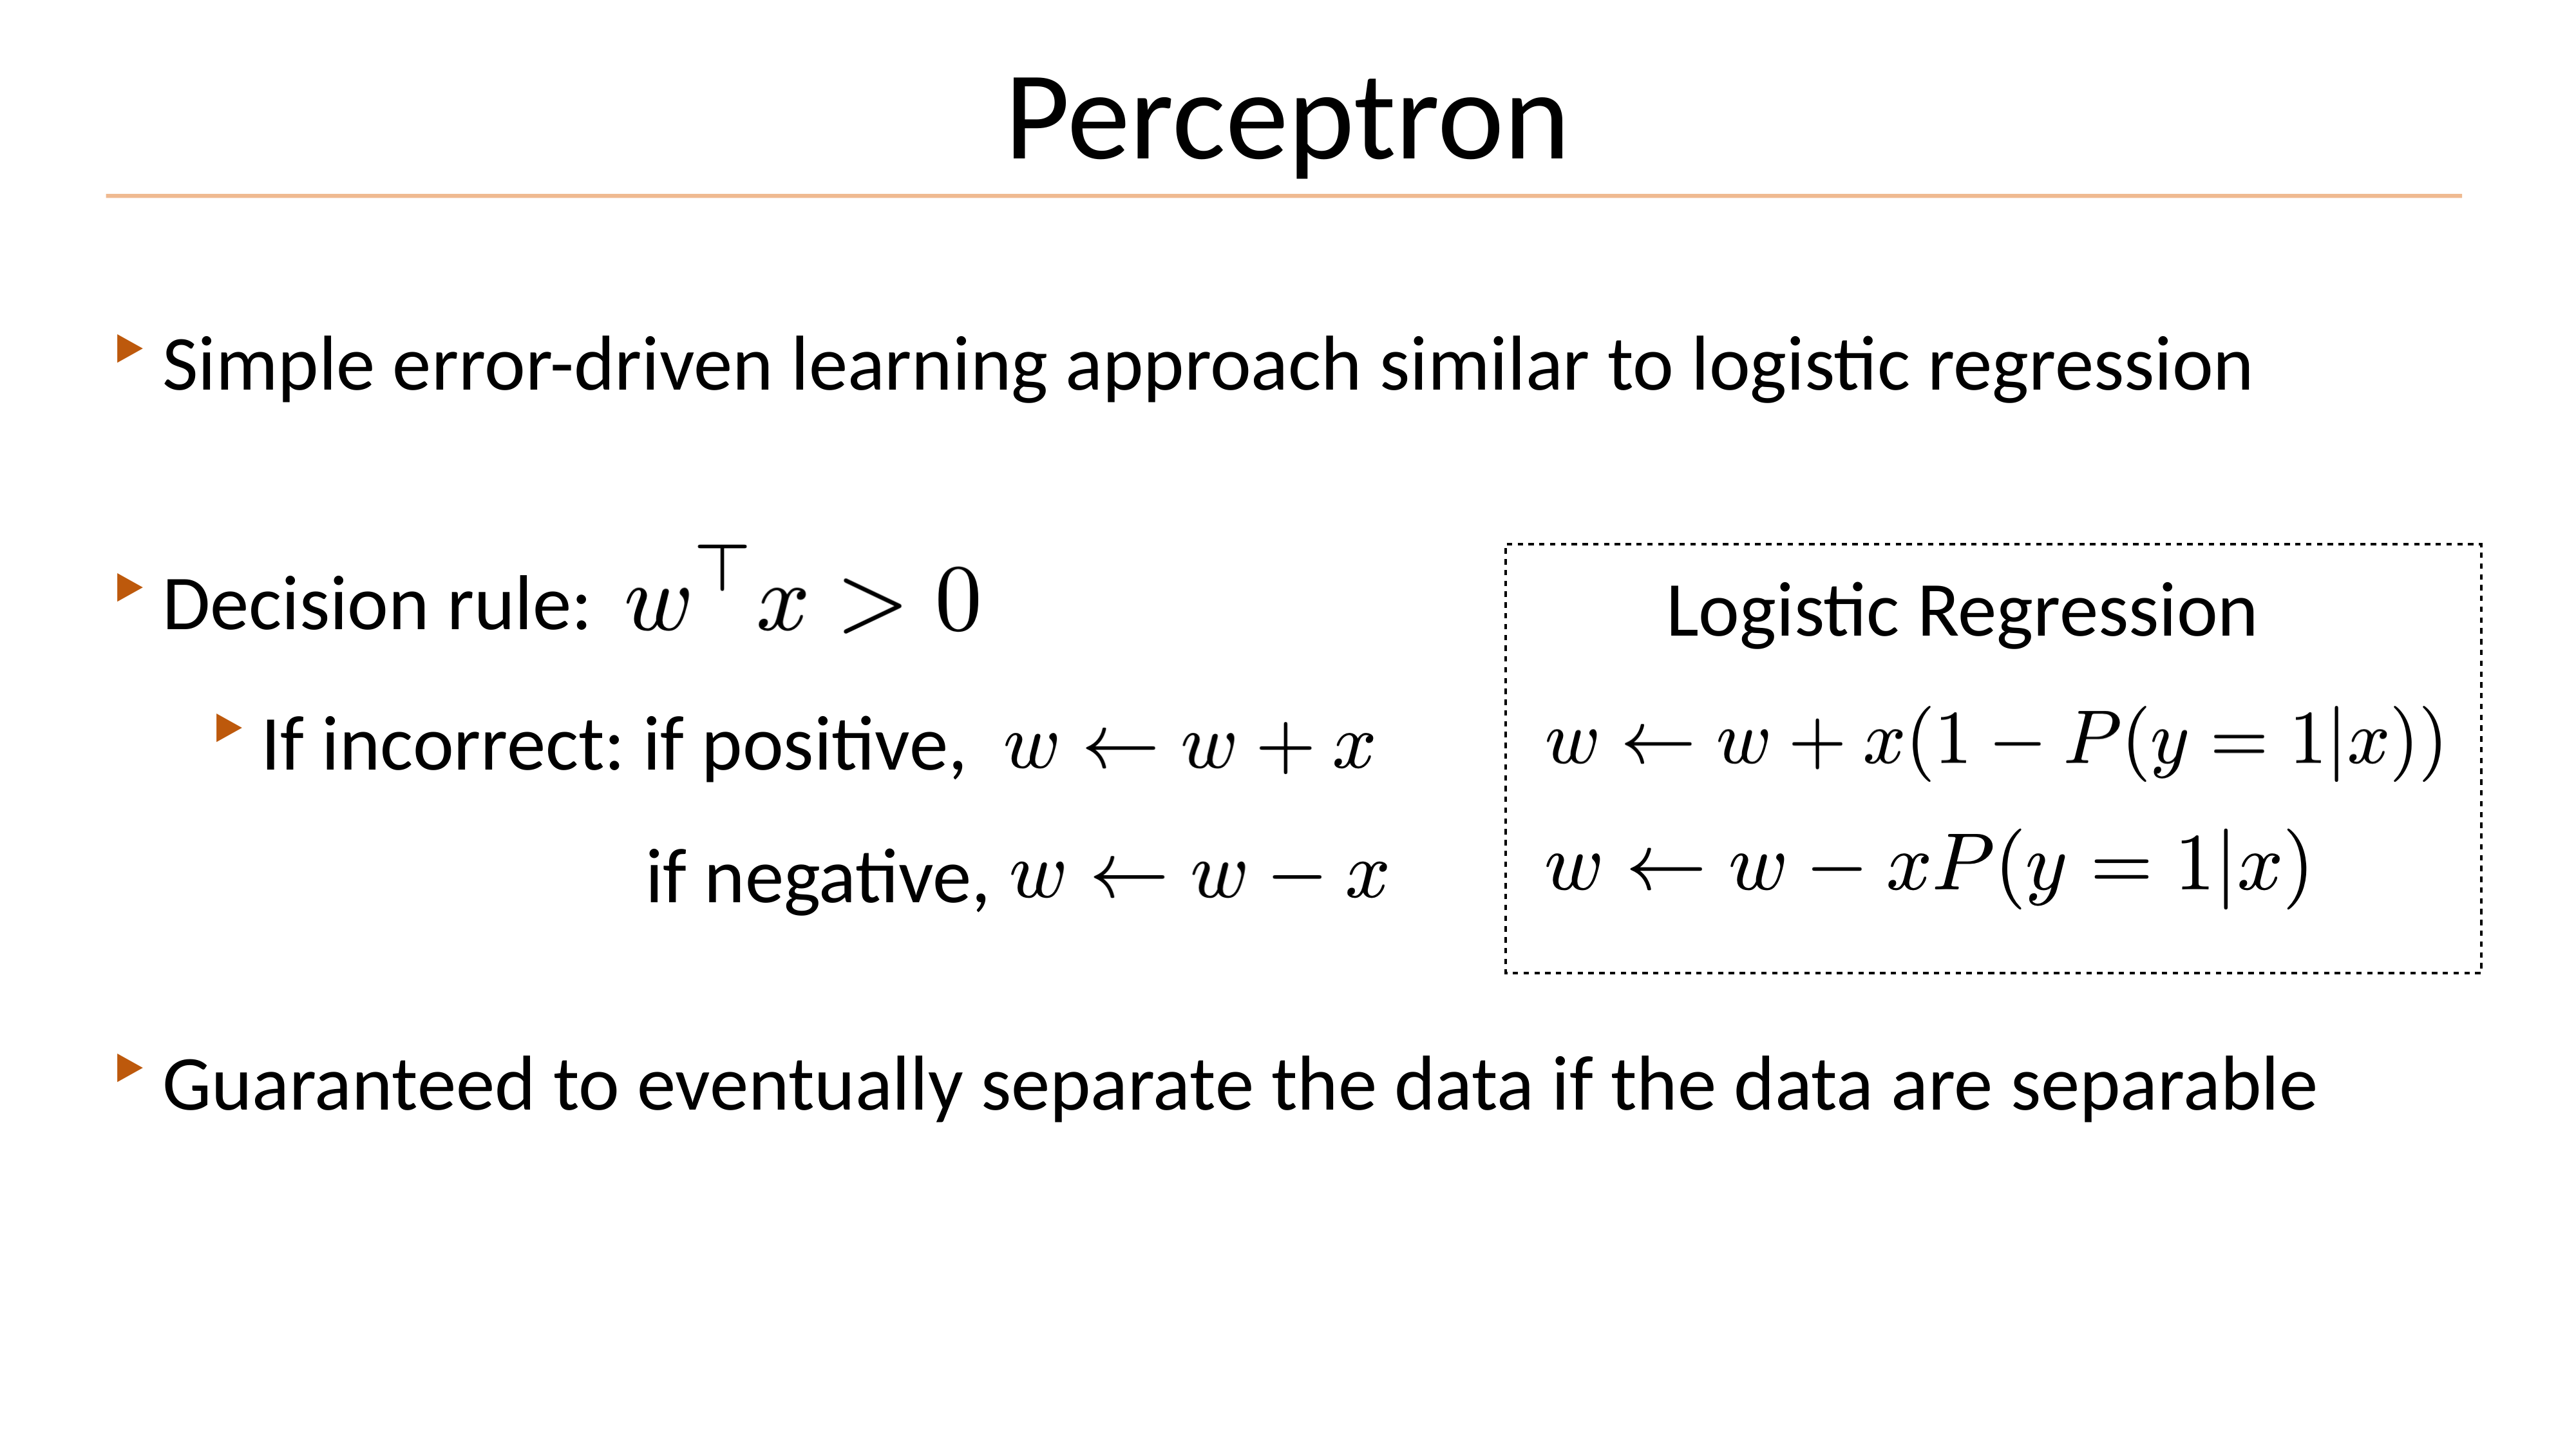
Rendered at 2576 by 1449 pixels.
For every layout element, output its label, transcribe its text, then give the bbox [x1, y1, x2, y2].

picture [1004, 722, 1374, 776]
text_box if negative, [638, 817, 1155, 926]
text_box Logistic Regression [1658, 550, 2267, 659]
text_box Decision rule: [98, 544, 795, 652]
title Perceptron [469, 0, 2107, 232]
picture [1546, 827, 2309, 910]
text_box Simple error-driven learning approach similar to logistic regression [98, 305, 2272, 413]
text_box If incorrect: if positive, [197, 684, 1057, 793]
text_box [1505, 544, 2481, 973]
picture [627, 543, 979, 635]
picture [1010, 855, 1388, 899]
picture [1547, 705, 2441, 782]
text_box Guaranteed to eventually separate the data if the data are separable [98, 1025, 2432, 1133]
